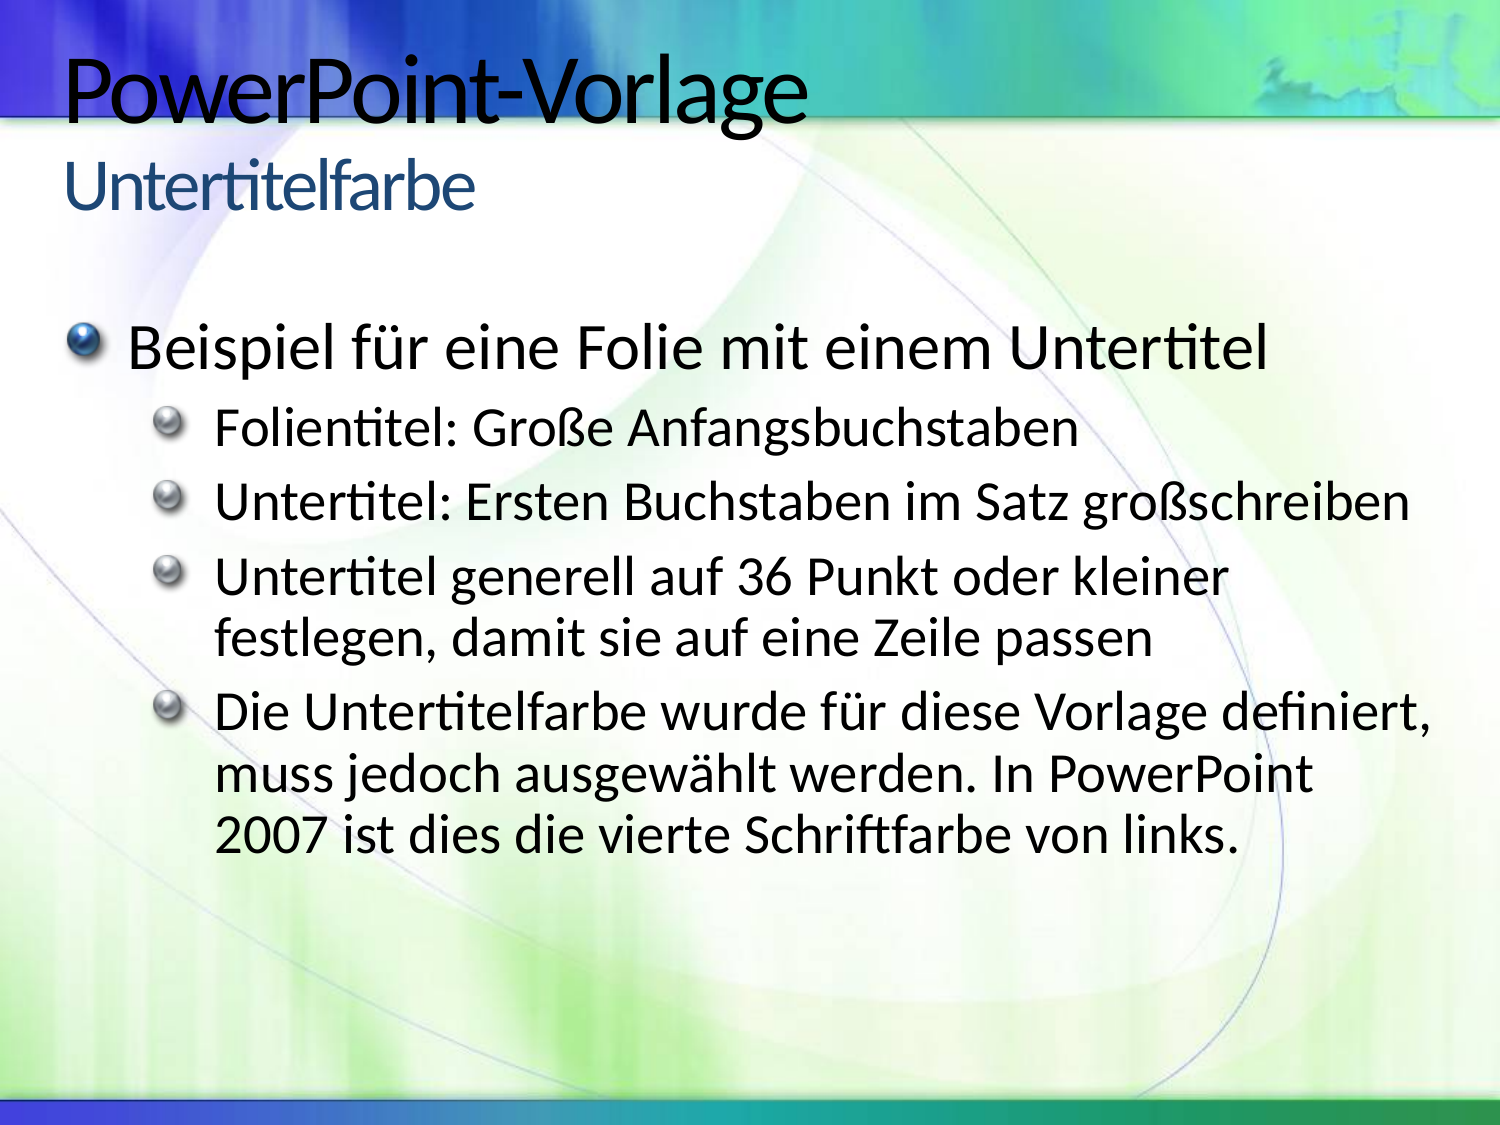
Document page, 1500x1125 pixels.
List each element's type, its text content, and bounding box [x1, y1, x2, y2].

list Beispiel für eine Folie mit einem Untertitel Folientitel: Große Anfangsbuchstaben Untertitel: Ersten Buchstaben im Satz großschreiben Untertitel generell auf 36 Punkt oder kleiner festlegen, damit sie auf eine Zeile passen Die Untertitelfarbe wurde für diese Vorlage definiert, muss jedoch ausgewählt werden. In PowerPoint 2007 ist dies die vierte Schriftfarbe von links. [62, 312, 1438, 888]
title PowerPoint-Vorlage Untertitelfarbe [62, 37, 1438, 229]
picture [0, 0, 1500, 1125]
